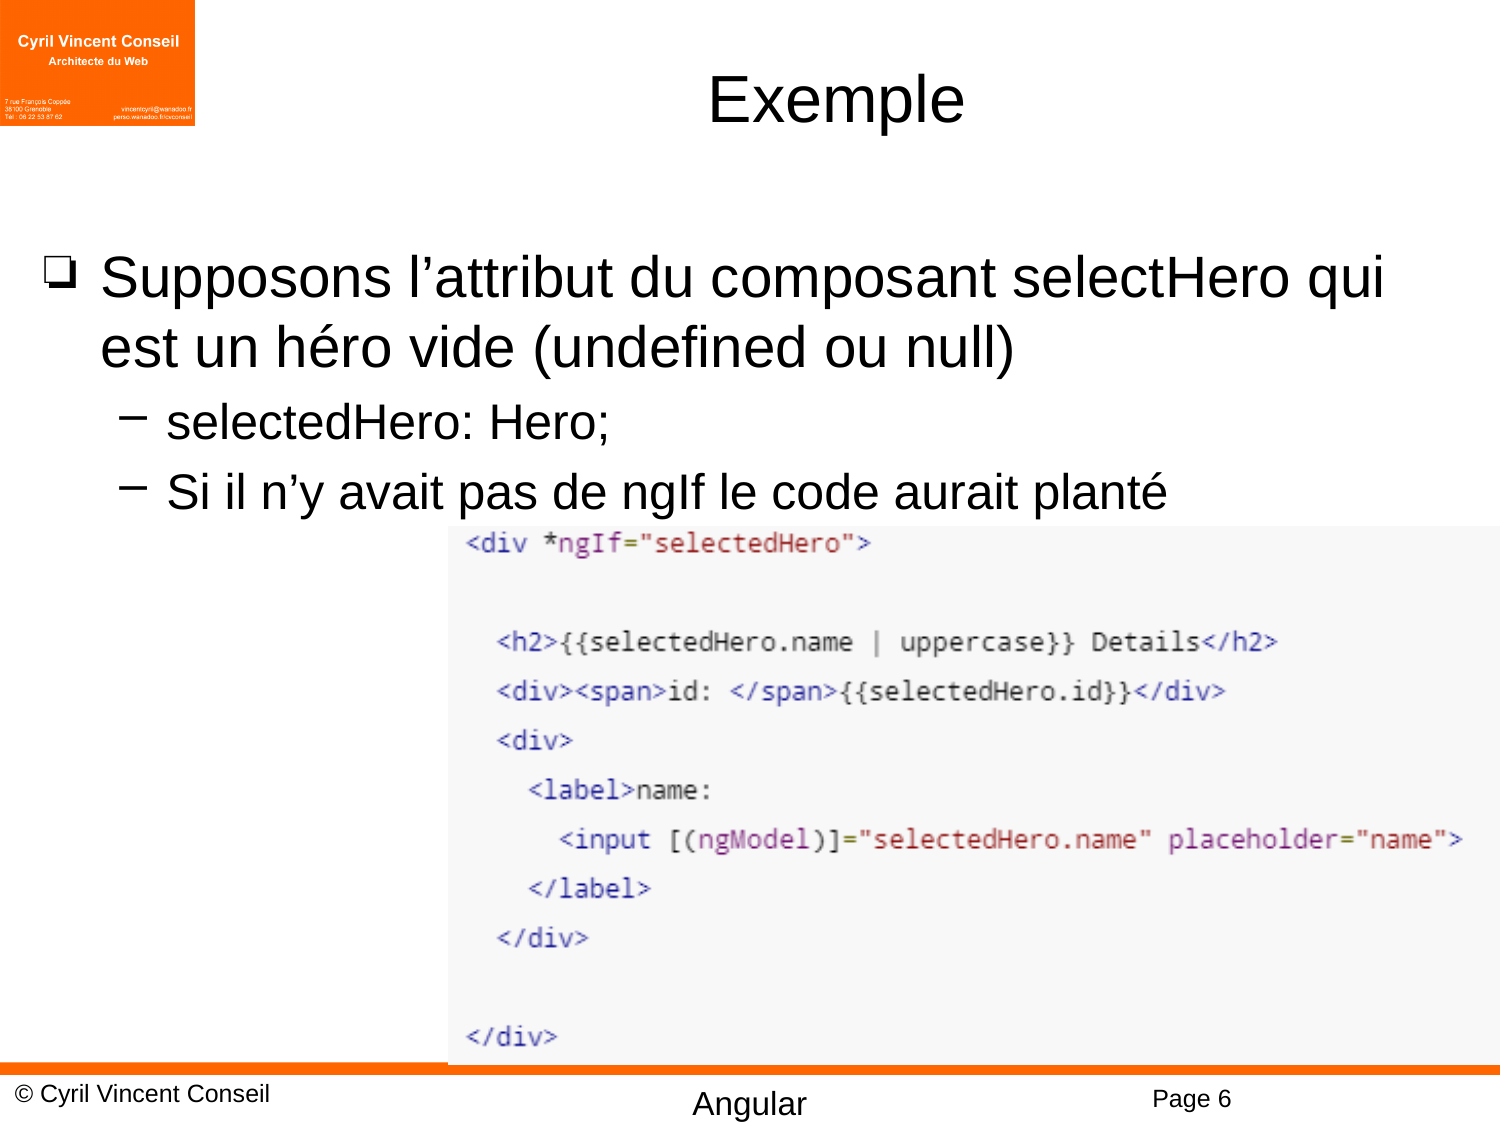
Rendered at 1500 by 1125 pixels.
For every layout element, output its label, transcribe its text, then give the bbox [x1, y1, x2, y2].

title Exemple [194, 2, 1480, 190]
picture [448, 526, 1500, 1065]
picture [0, 0, 195, 126]
list Supposons l’attribut du composant selectHero qui est un héro vide (undefined ou null) selectedHero: Hero; Si il n’y avait pas de ngIf le code aurait planté [29, 231, 1468, 1059]
